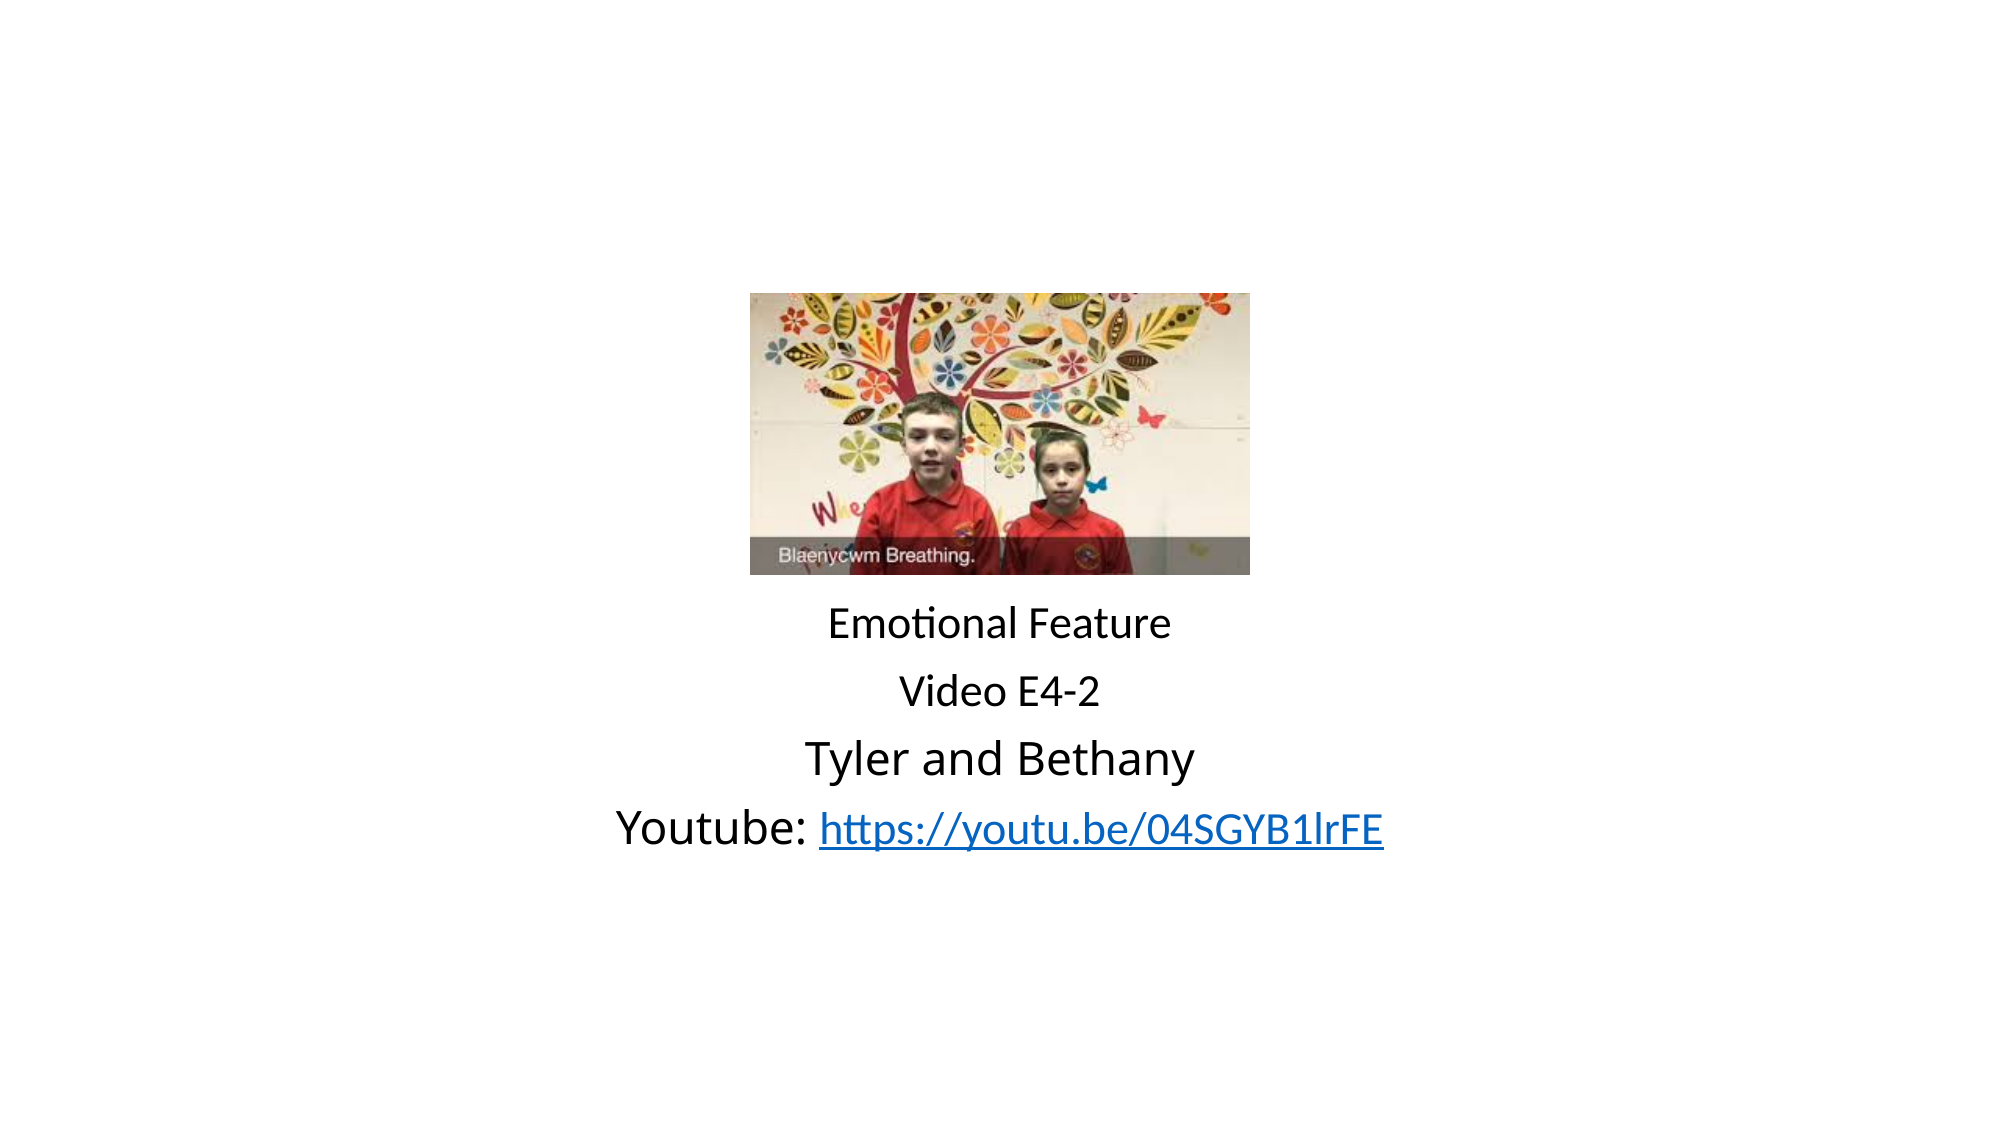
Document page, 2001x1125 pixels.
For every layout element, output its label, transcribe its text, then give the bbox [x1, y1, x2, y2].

subtitle Emotional Feature Video E4-2 Tyler and Bethany Youtube: https://youtu.be/04SGYB1lrFE [249, 590, 1750, 863]
picture [749, 293, 1250, 575]
